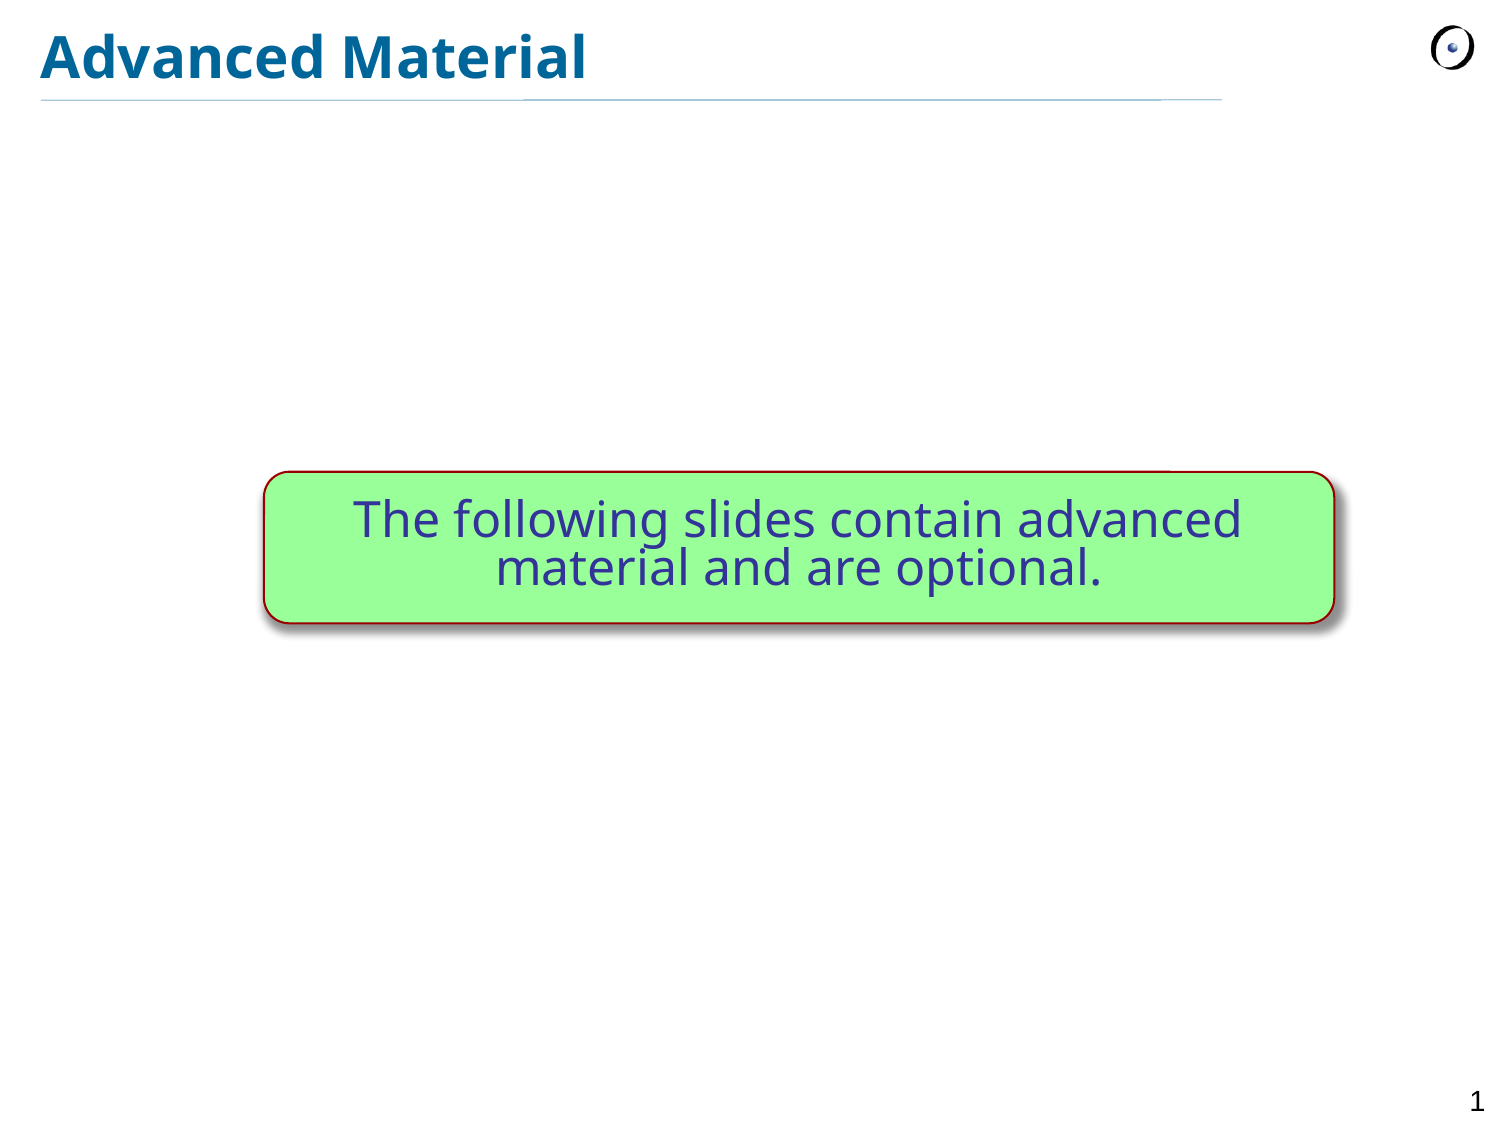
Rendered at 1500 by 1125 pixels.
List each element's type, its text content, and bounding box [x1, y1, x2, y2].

text_box The following slides contain advanced material and are optional. [263, 471, 1335, 624]
title Advanced Material [40, 18, 1344, 91]
picture [1429, 20, 1476, 72]
list [40, 143, 1451, 1071]
